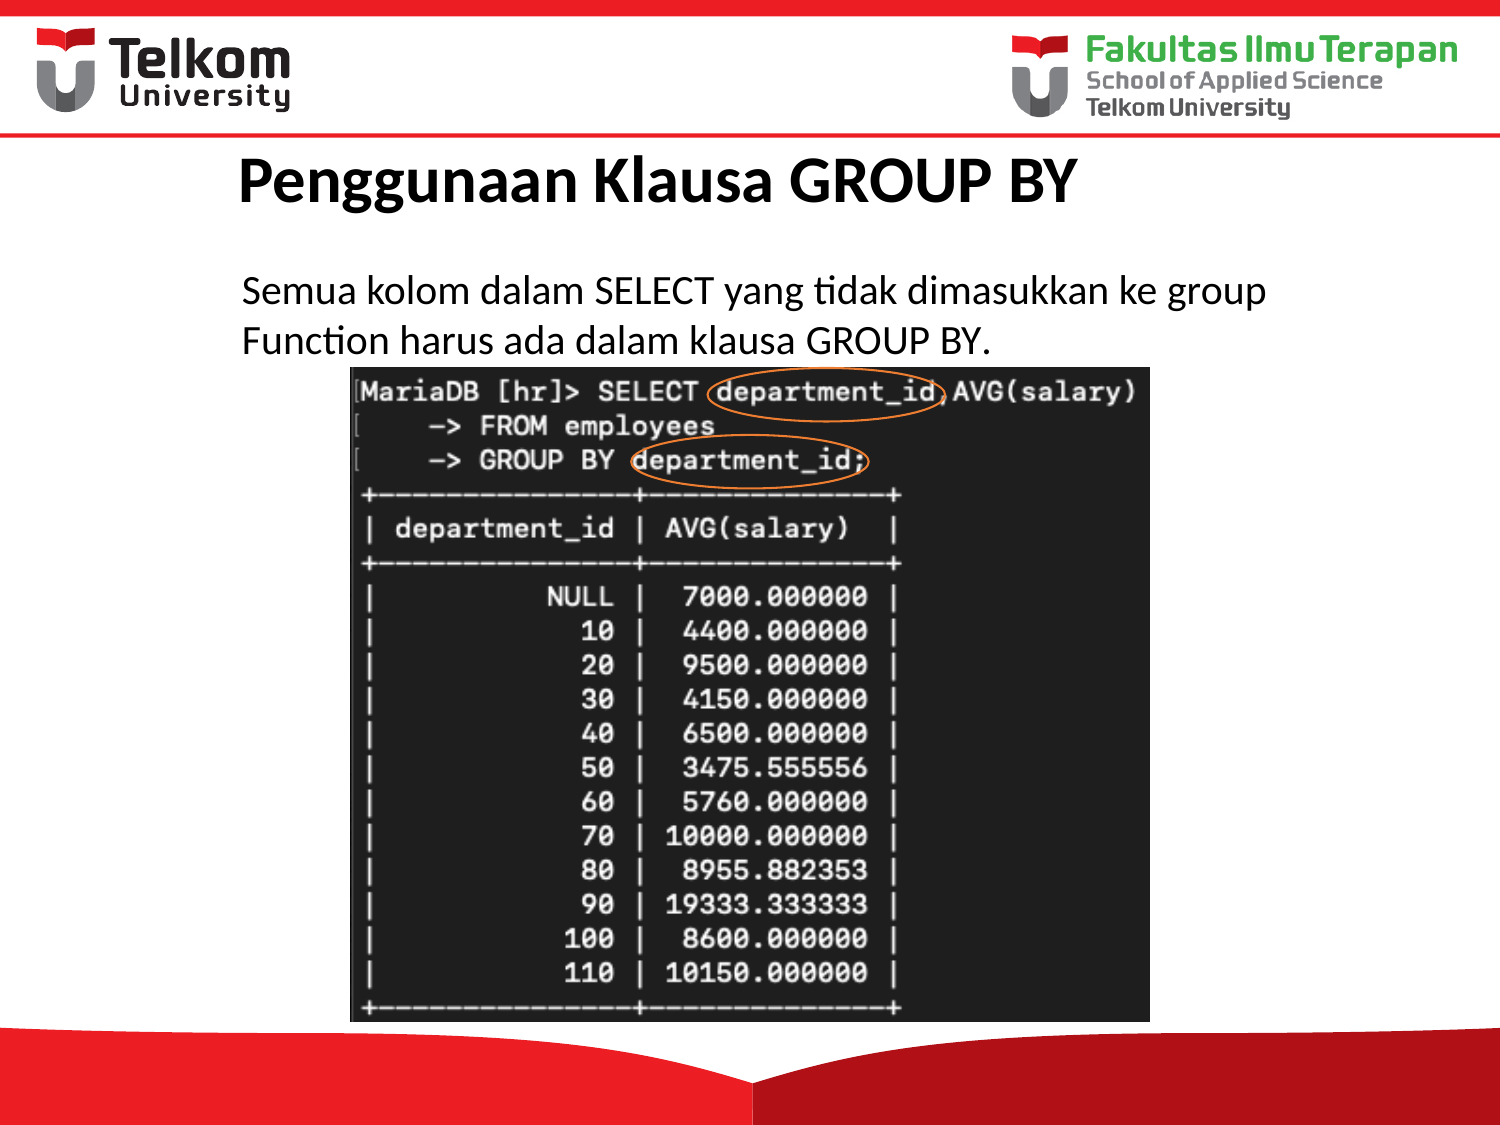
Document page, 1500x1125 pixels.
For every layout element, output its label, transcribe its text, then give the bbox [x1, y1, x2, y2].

picture [999, 22, 1469, 130]
picture [349, 367, 1151, 1022]
text_box Semua kolom dalam SELECT yang tidak dimasukkan ke group Function harus ada dalam klausa GROUP BY. [227, 255, 1361, 371]
title Penggunaan Klausa GROUP BY [222, 122, 1430, 239]
